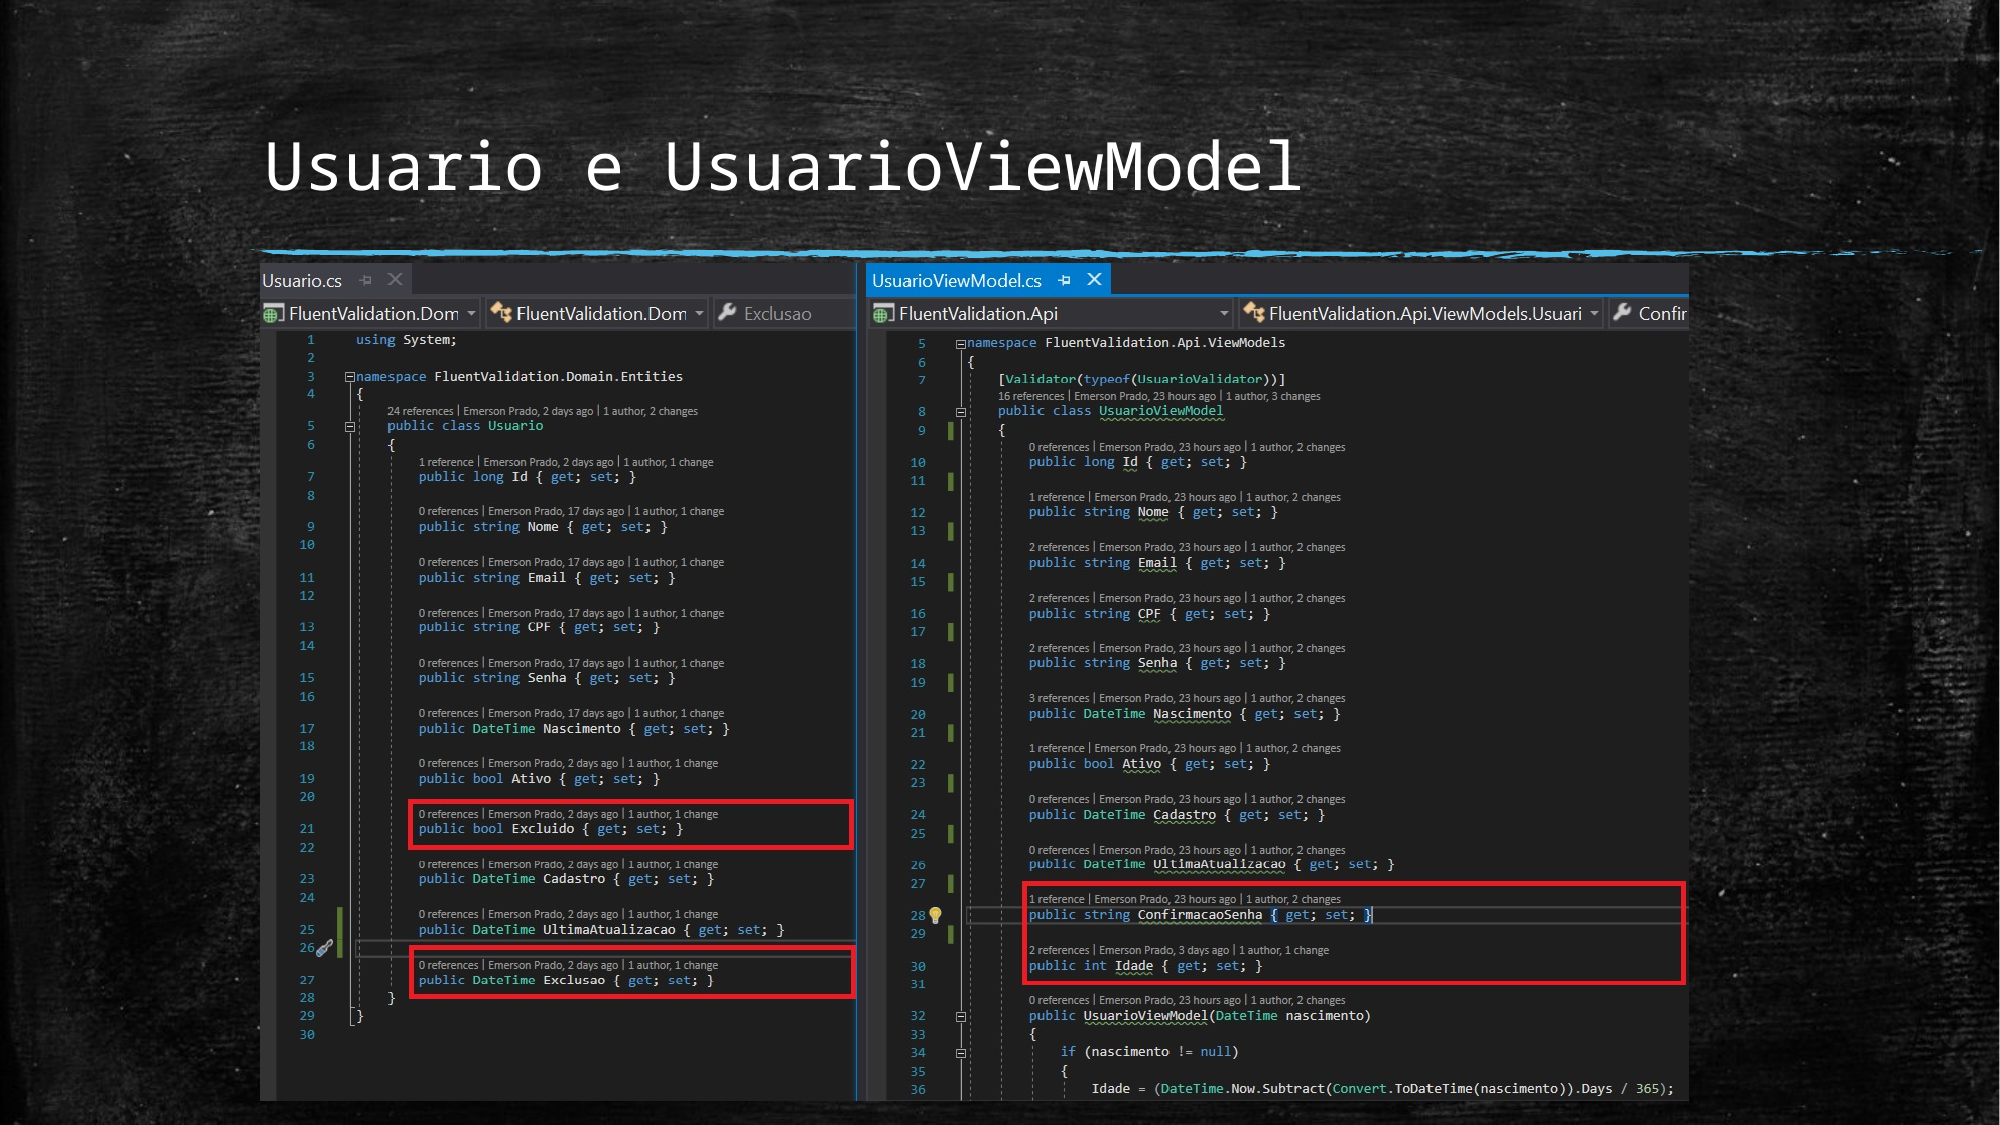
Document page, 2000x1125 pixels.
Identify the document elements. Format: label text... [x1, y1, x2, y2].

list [260, 263, 1689, 1101]
title Usuario e UsuarioViewModel [249, 45, 1750, 213]
